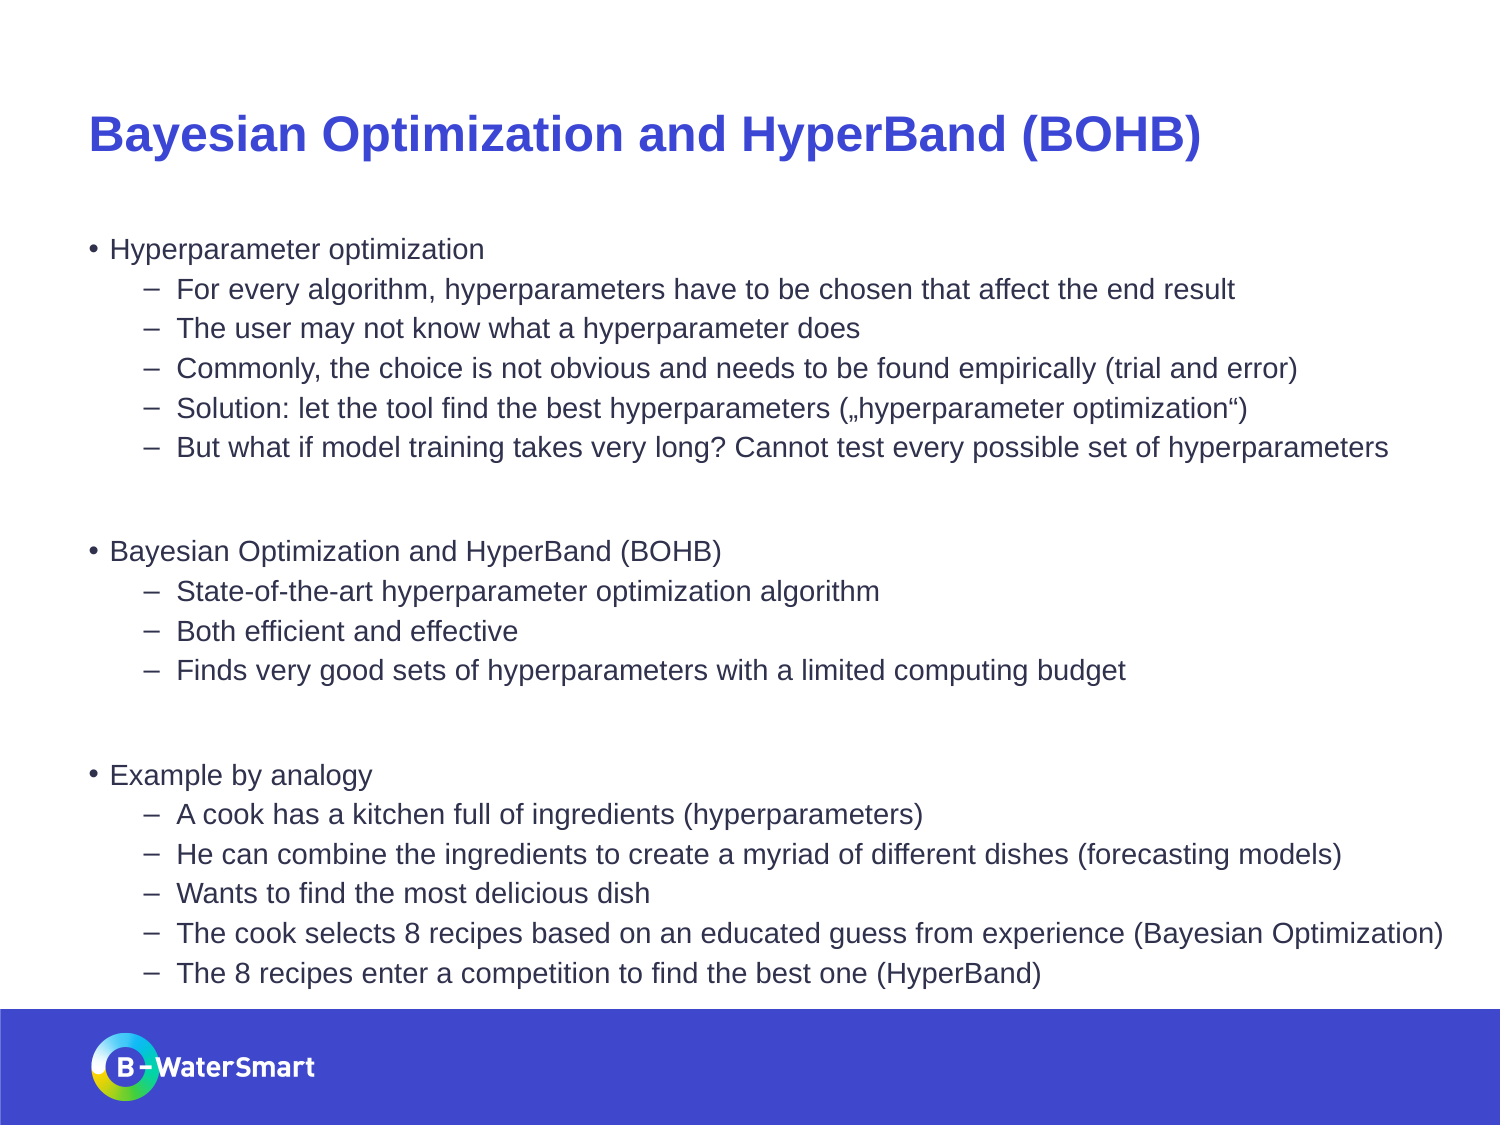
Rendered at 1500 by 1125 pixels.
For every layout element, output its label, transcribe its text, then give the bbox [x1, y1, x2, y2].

picture [0, 0, 1500, 1125]
list Hyperparameter optimization For every algorithm, hyperparameters have to be chosen that affect the end result The user may not know what a hyperparameter does Commonly, the choice is not obvious and needs to be found empirically (trial and error) Solution: let the tool find the best hyperparameters („hyperparameter optimization“) But what if model training takes very long? Cannot test every possible set of hyperparameters Bayesian Optimization and HyperBand (BOHB) State-of-the-art hyperparameter optimization algorithm Both efficient and effective Finds very good sets of hyperparameters with a limited computing budget Example by analogy A cook has a kitchen full of ingredients (hyperparameters) He can combine the ingredients to create a myriad of different dishes (forecasting models) Wants to find the most delicious dish The cook selects 8 recipes based on an educated guess from experience (Bayesian Optimization) The 8 recipes enter a competition to find the best one (HyperBand) [88, 231, 1447, 858]
title Bayesian Optimization and HyperBand (BOHB) [88, 101, 1306, 231]
